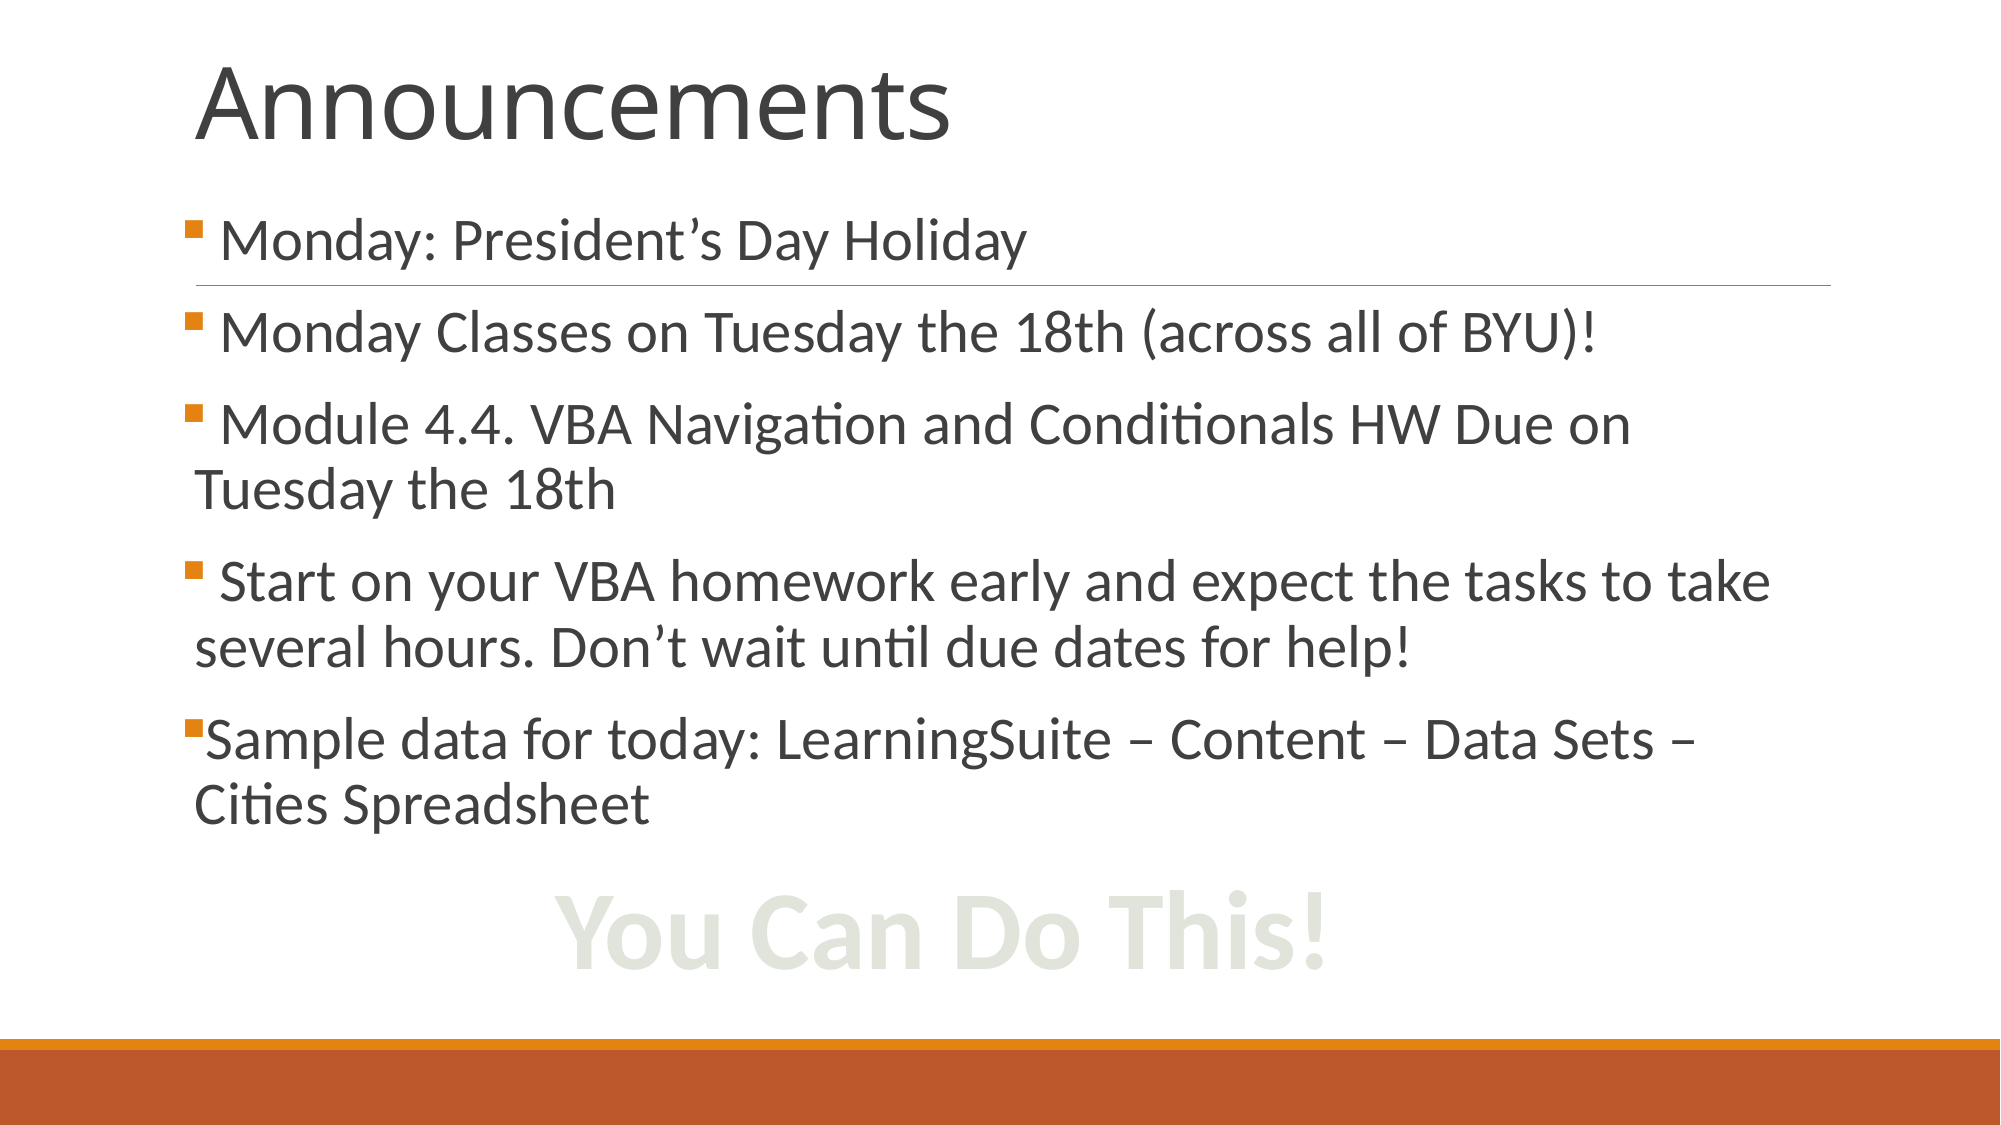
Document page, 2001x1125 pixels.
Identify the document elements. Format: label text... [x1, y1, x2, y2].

list Monday: President’s Day Holiday Monday Classes on Tuesday the 18th (across all of BYU)! Module 4.4. VBA Navigation and Conditionals HW Due on Tuesday the 18th Start on your VBA homework early and expect the tasks to take several hours. Don’t wait until due dates for help! Sample data for today: LearningSuite – Content – Data Sets – Cities Spreadsheet [180, 200, 1830, 850]
text_box You Can Do This! [540, 849, 1350, 1000]
title Announcements [180, 47, 1830, 168]
